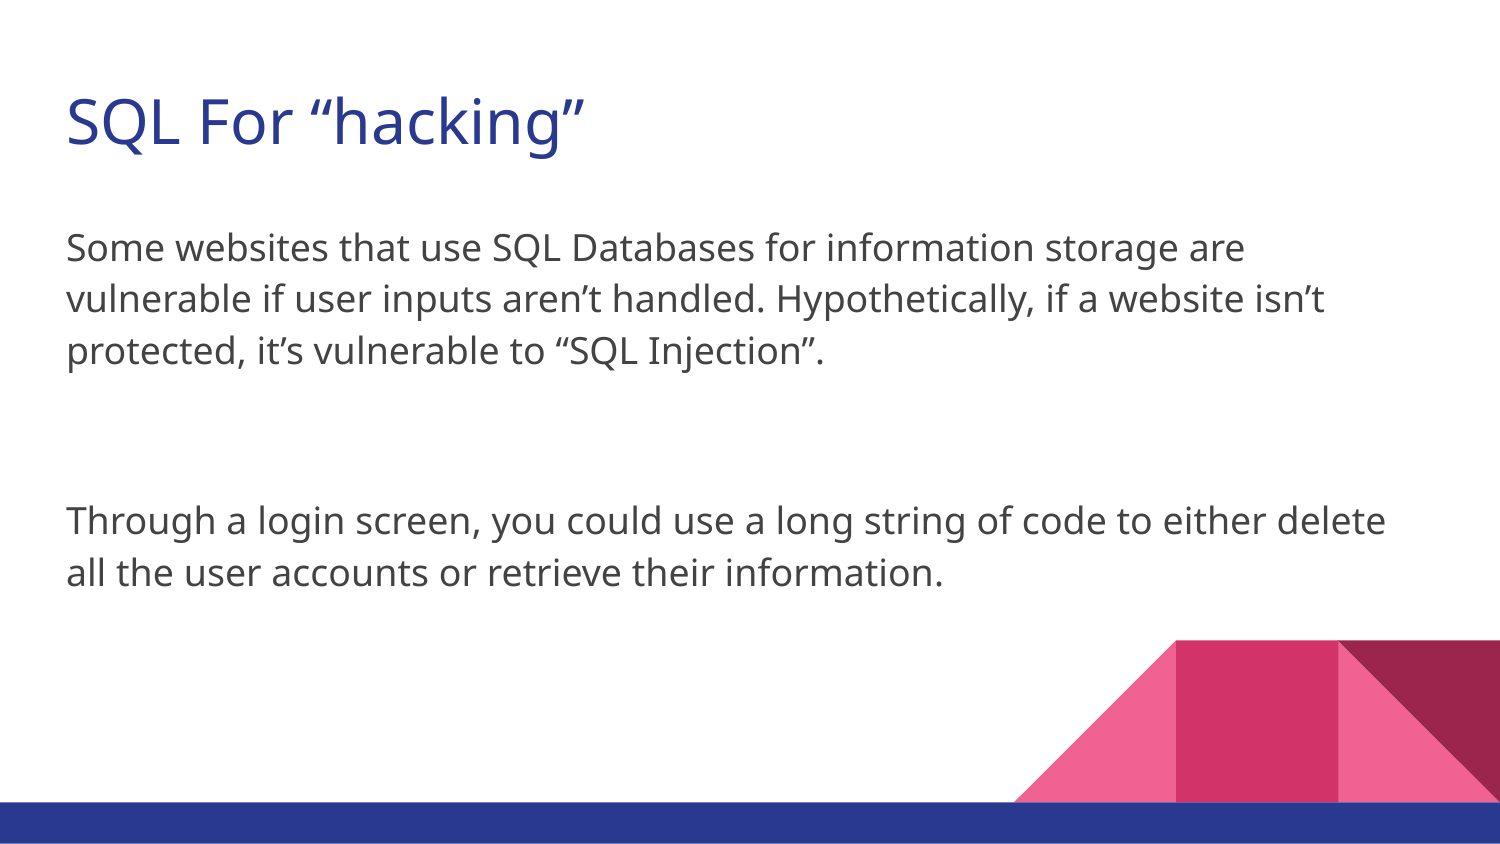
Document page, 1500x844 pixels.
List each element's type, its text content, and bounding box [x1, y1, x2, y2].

list Some websites that use SQL Databases for information storage are vulnerable if user inputs aren’t handled. Hypothetically, if a website isn’t protected, it’s vulnerable to “SQL Injection”. Through a login screen, you could use a long string of code to either delete all the user accounts or retrieve their information. [51, 201, 1449, 750]
title SQL For “hacking” [51, 67, 1449, 167]
